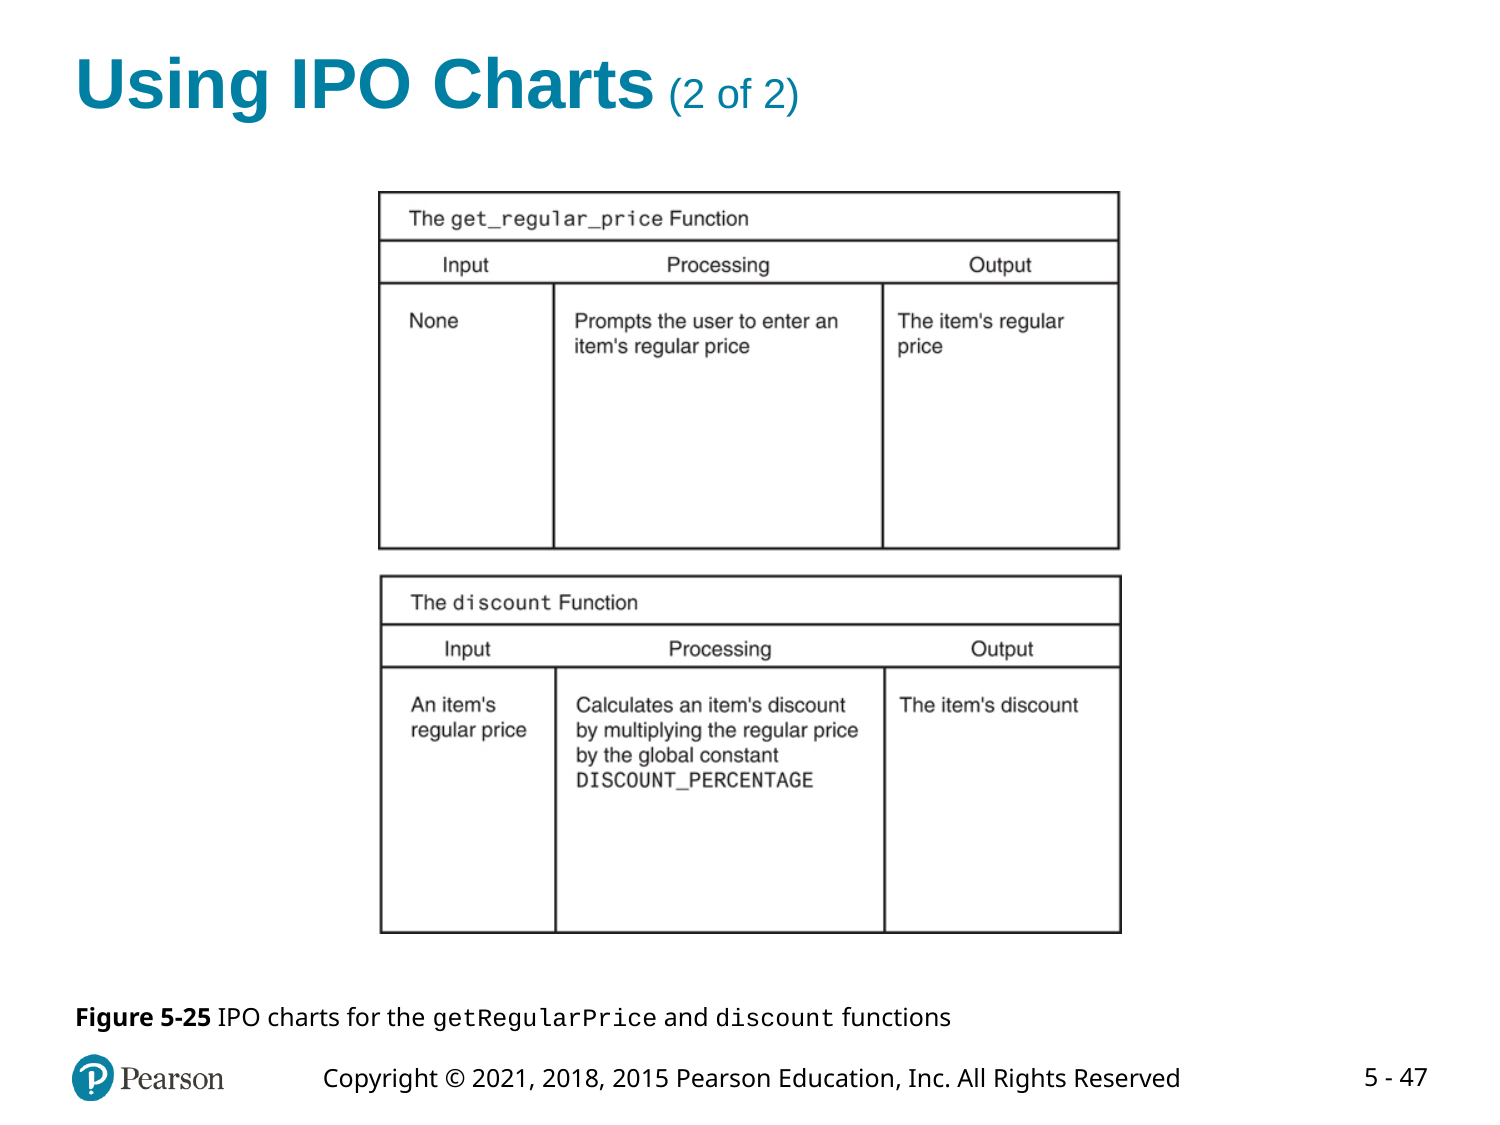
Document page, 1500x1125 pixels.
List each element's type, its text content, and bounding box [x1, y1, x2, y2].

picture [99, 1054, 224, 1101]
list Figure 5-25 IPO charts for the getRegularPrice and discount functions [75, 975, 1425, 1031]
picture [81, 1064, 107, 1089]
picture [72, 1054, 89, 1072]
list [378, 190, 1122, 934]
picture [72, 1087, 83, 1101]
title Using IPO Charts (2 of 2) [75, 37, 1425, 150]
